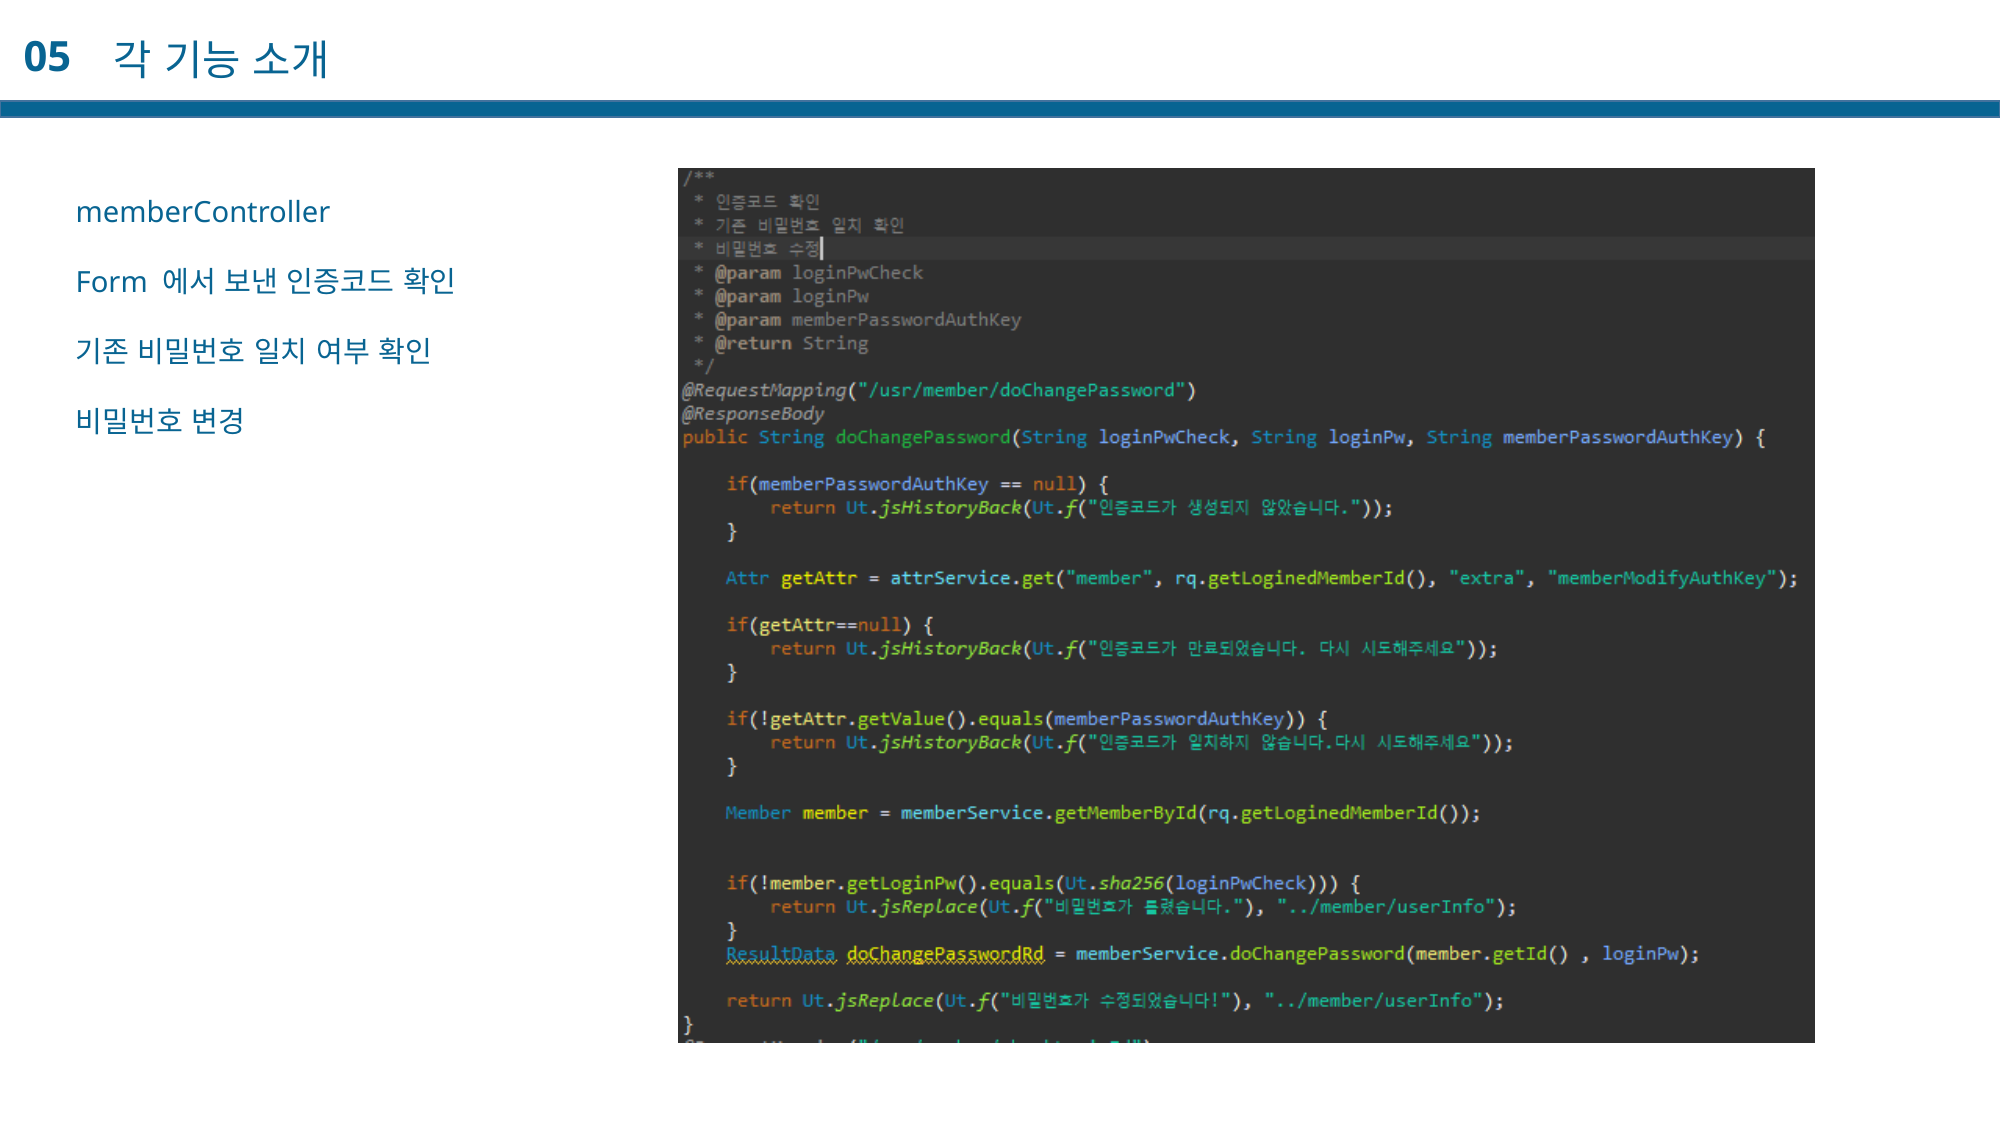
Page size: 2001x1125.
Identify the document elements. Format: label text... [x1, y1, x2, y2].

text_box 05 [8, 22, 87, 88]
text_box [0, 100, 2000, 118]
text_box 각 기능 소개 [99, 26, 346, 92]
text_box memberController Form 에서 보낸 인증코드 확인 기존 비밀번호 일치 여부 확인 비밀번호 변경 [60, 186, 608, 446]
picture [678, 168, 1815, 1043]
